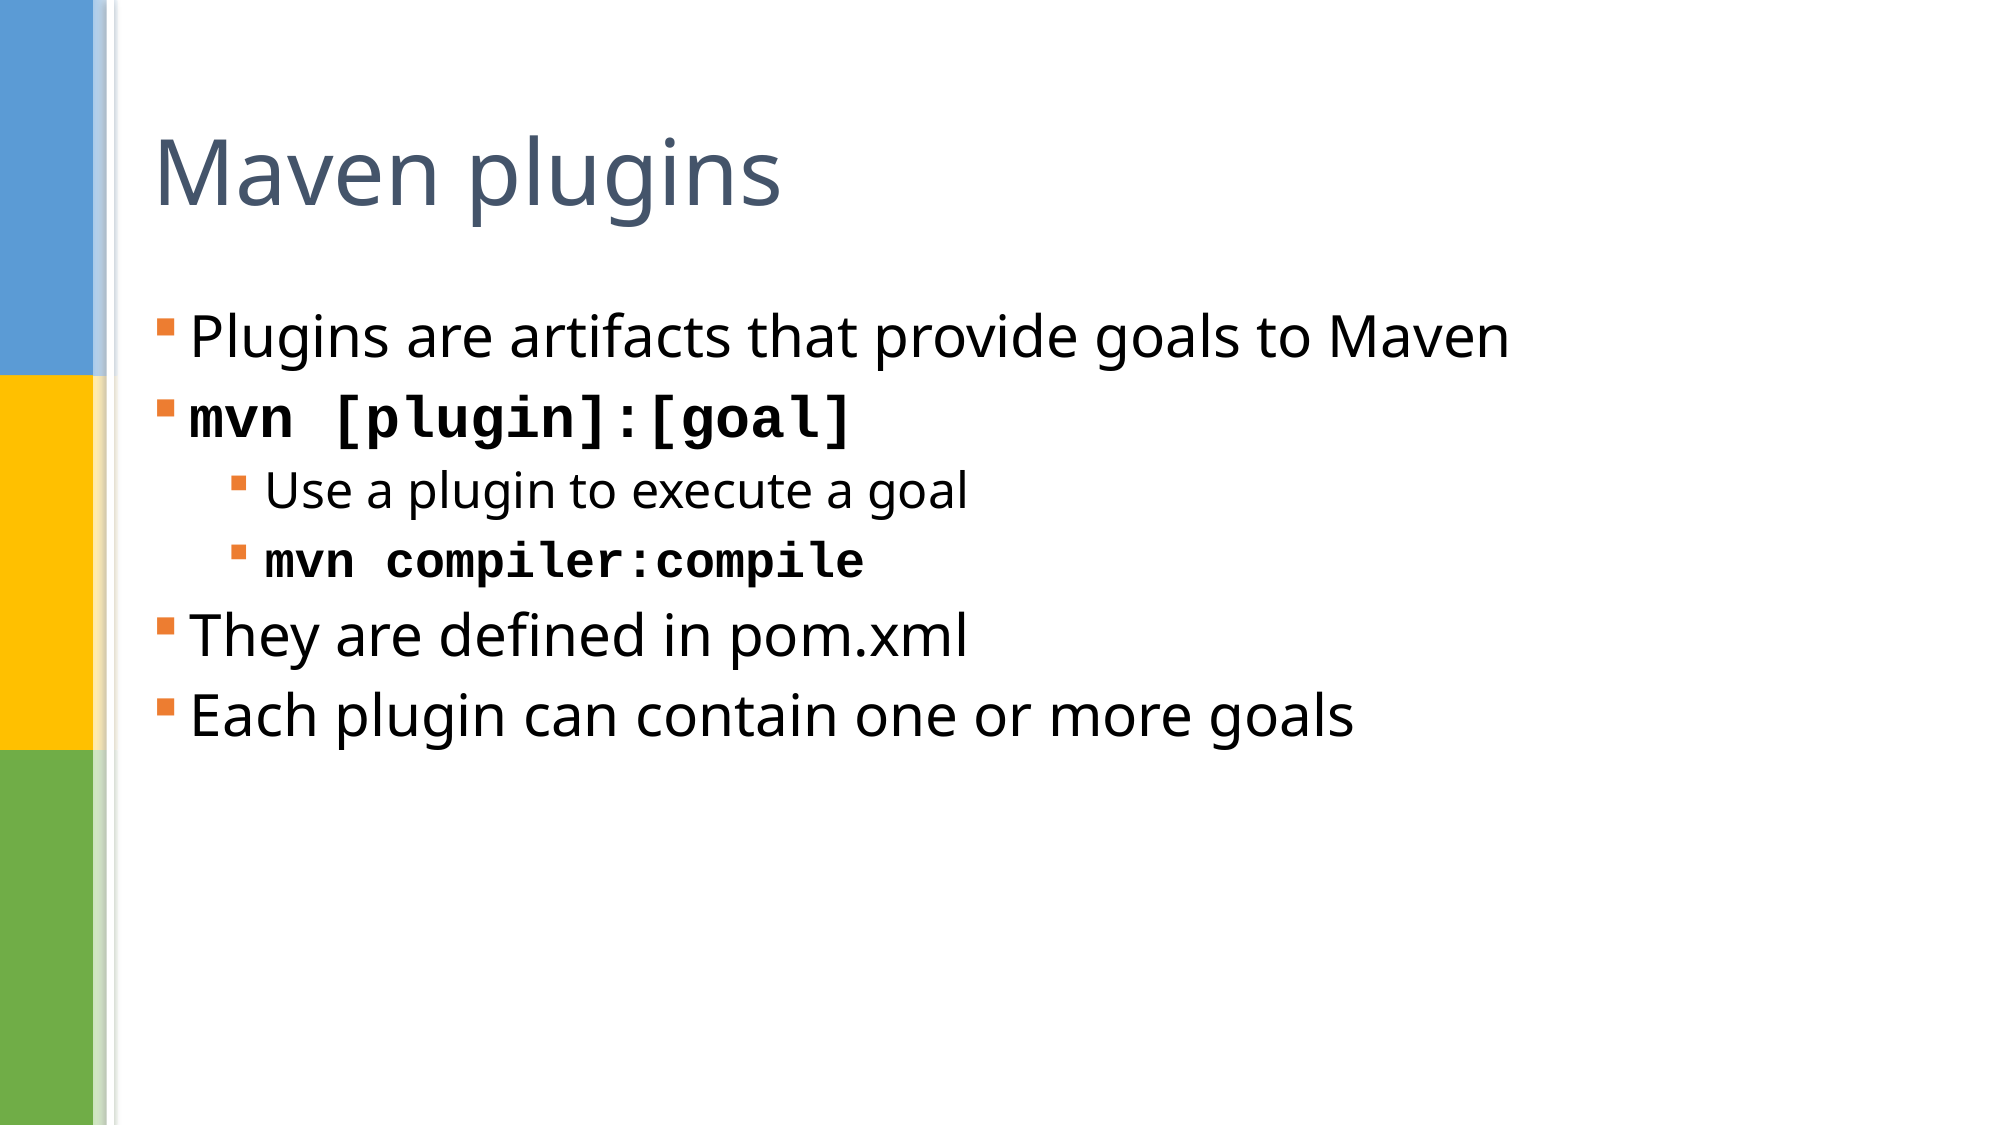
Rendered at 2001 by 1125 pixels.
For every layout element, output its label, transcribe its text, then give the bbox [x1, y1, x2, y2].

title Maven plugins [137, 59, 1863, 278]
list Plugins are artifacts that provide goals to Maven mvn [plugin]:[goal] Use a plugin to execute a goal mvn compiler:compile They are defined in pom.xml Each plugin can contain one or more goals [137, 299, 1863, 1014]
